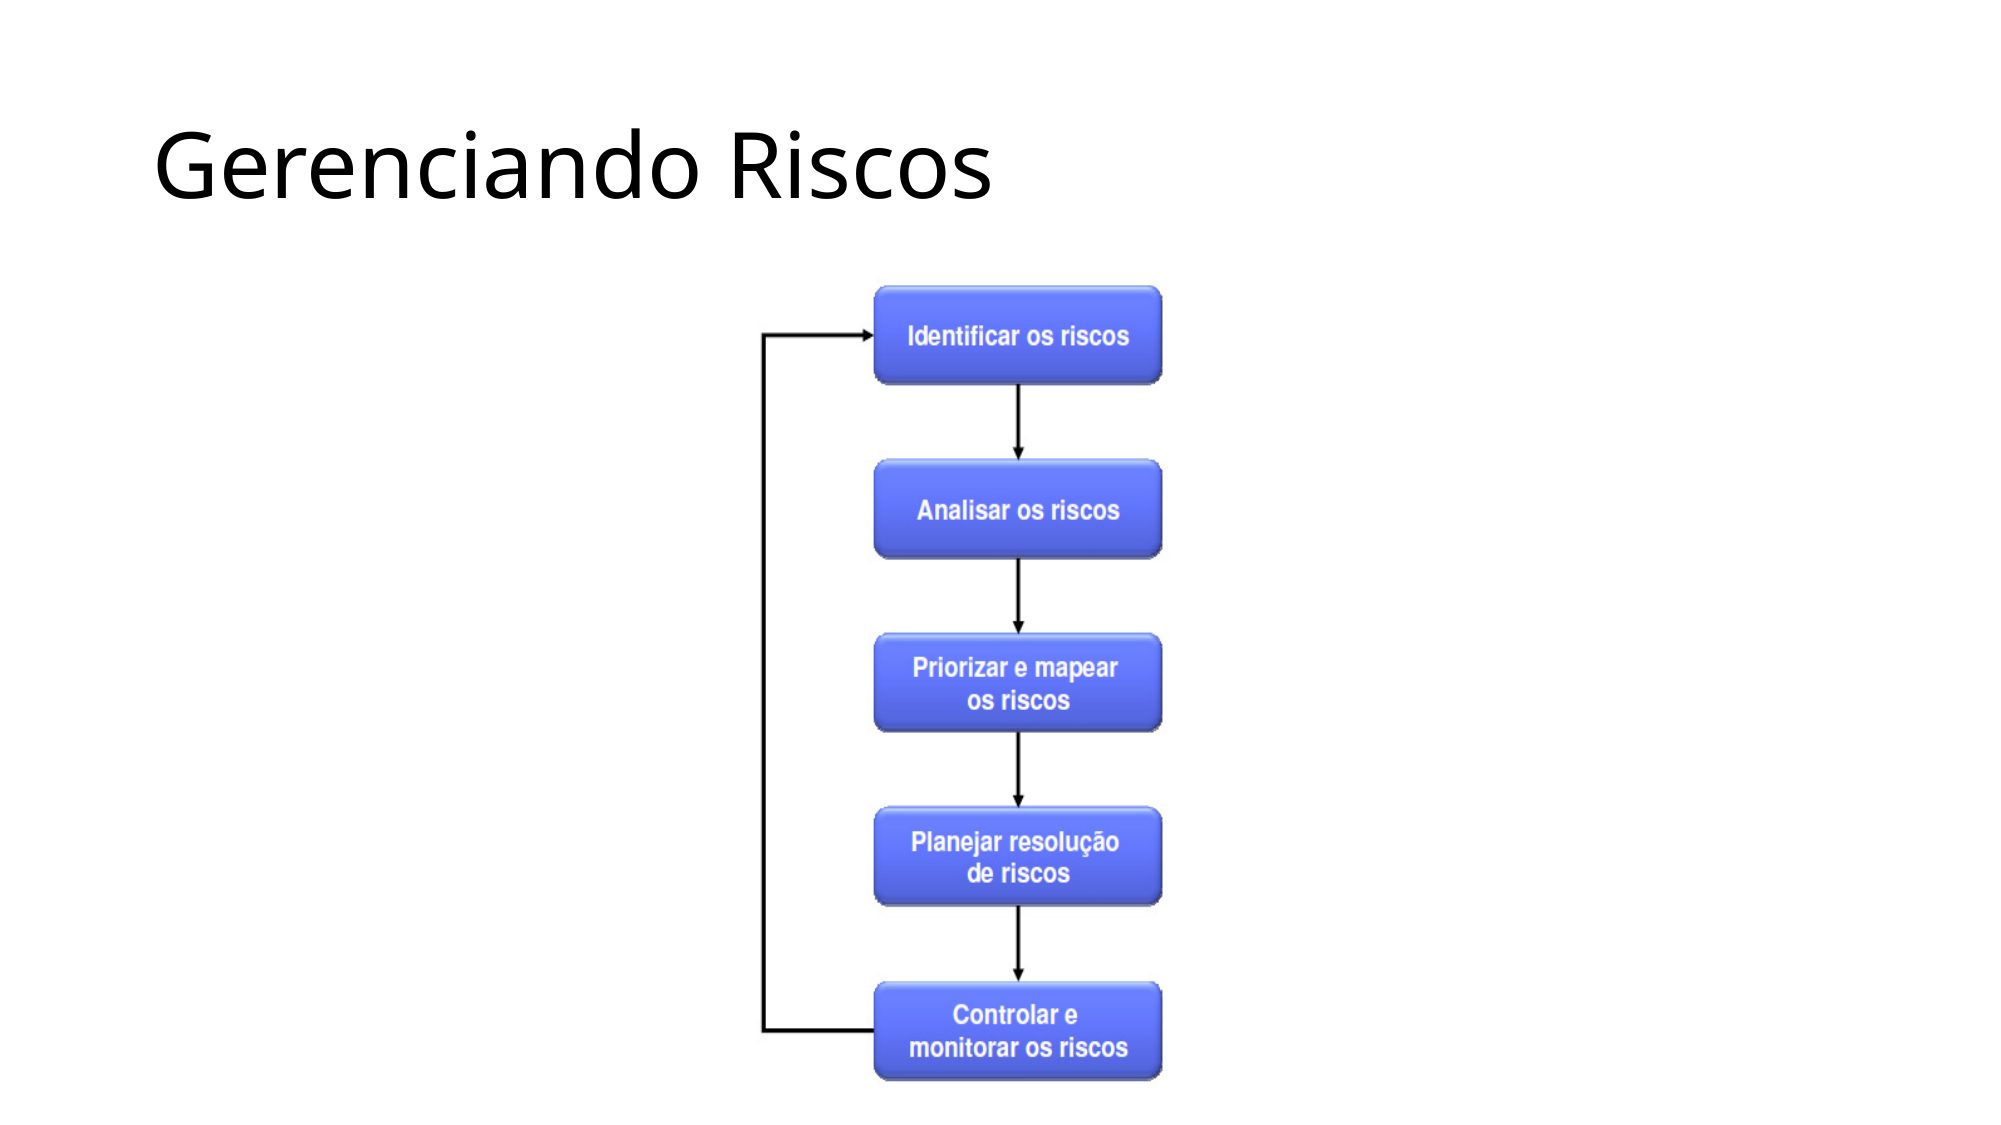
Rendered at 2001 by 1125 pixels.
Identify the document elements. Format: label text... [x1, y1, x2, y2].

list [737, 277, 1263, 1090]
title Gerenciando Riscos [137, 59, 1863, 278]
